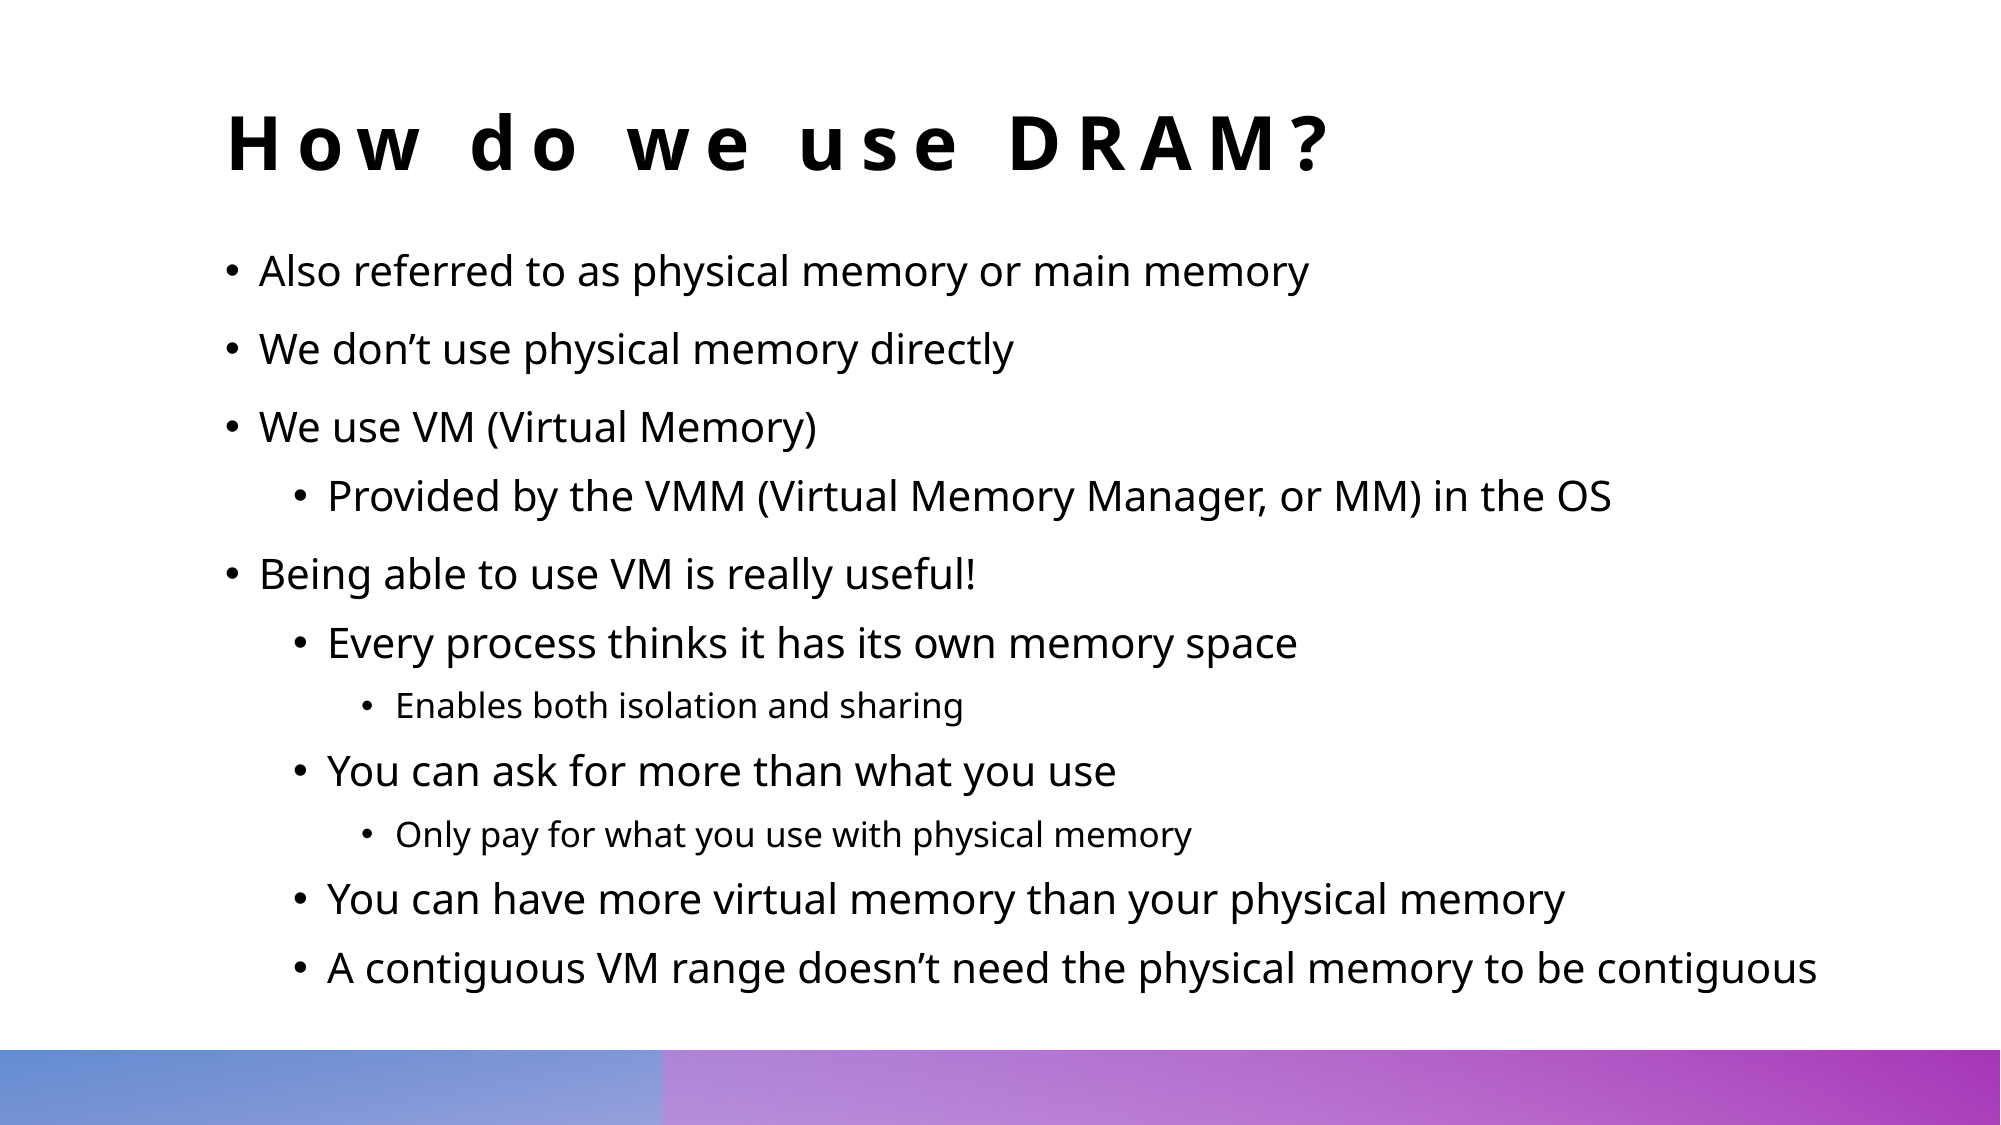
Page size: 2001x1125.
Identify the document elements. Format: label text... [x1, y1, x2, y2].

title How do we use DRAM? [225, 43, 1905, 186]
list Also referred to as physical memory or main memory We don’t use physical memory directly We use VM (Virtual Memory) Provided by the VMM (Virtual Memory Manager, or MM) in the OS Being able to use VM is really useful! Every process thinks it has its own memory space Enables both isolation and sharing You can ask for more than what you use Only pay for what you use with physical memory You can have more virtual memory than your physical memory A contiguous VM range doesn’t need the physical memory to be contiguous [225, 234, 1905, 996]
